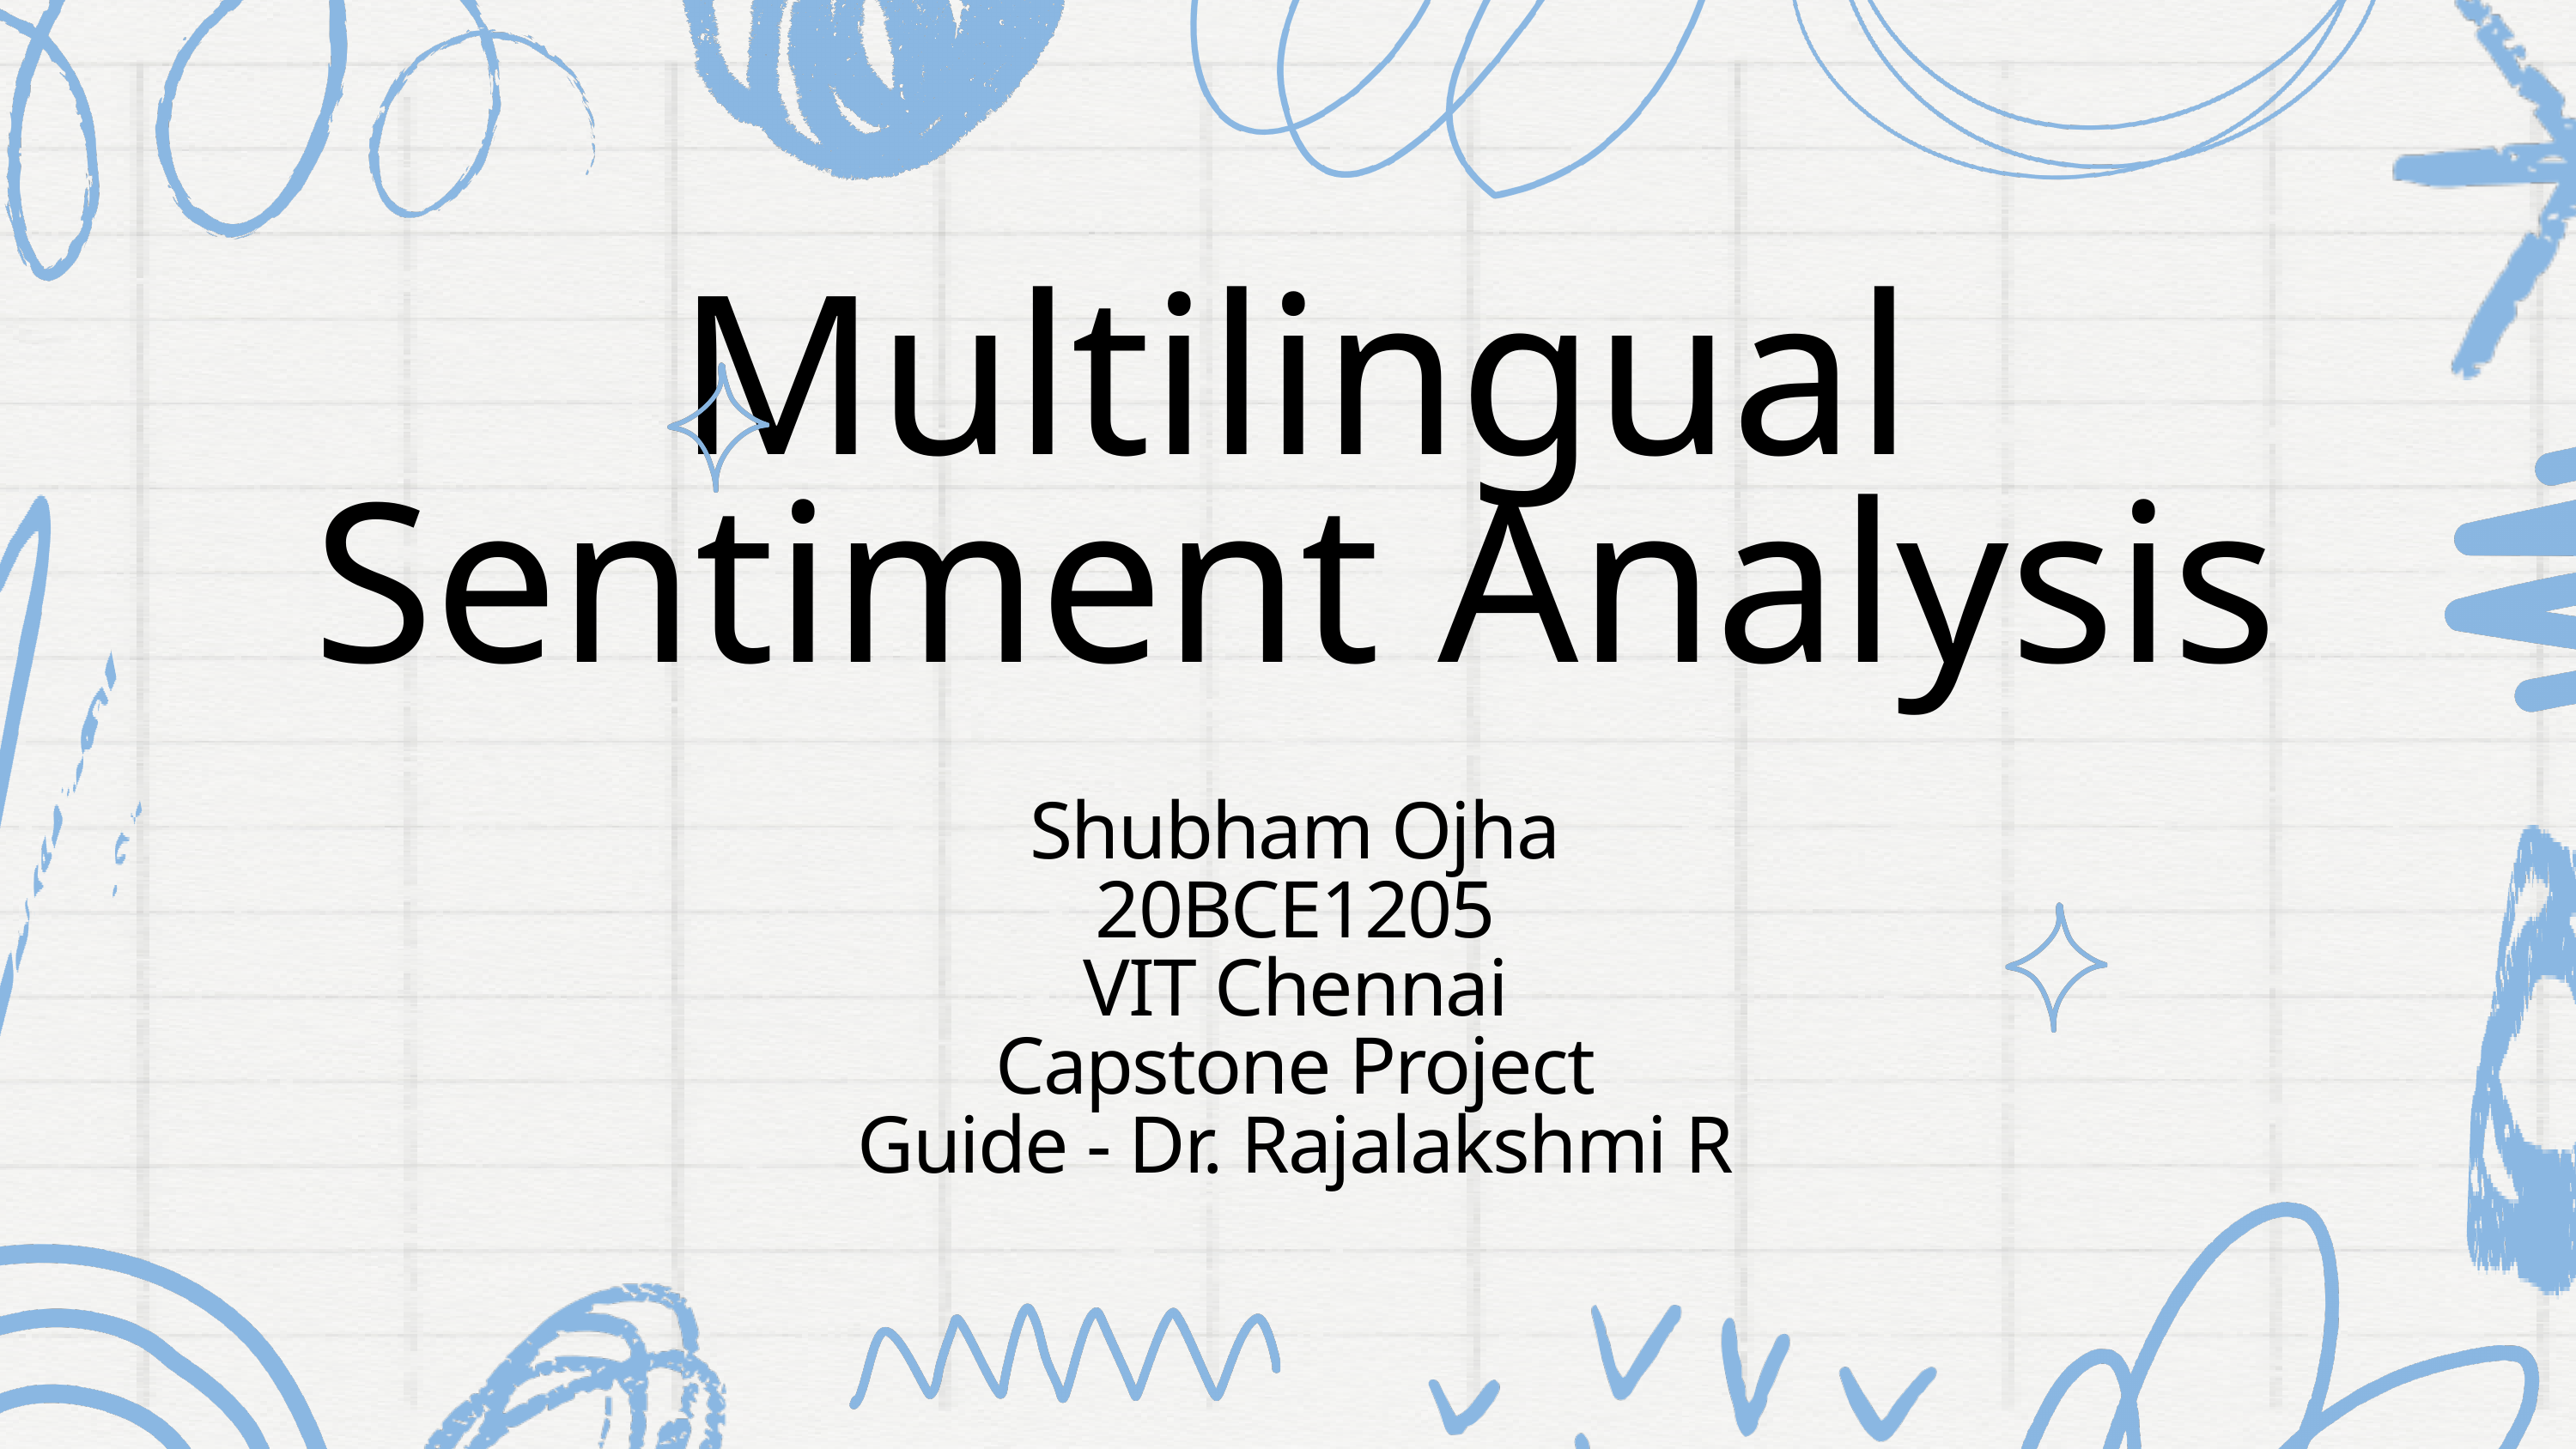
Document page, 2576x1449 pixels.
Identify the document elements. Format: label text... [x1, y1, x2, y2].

text_box Multilingual Sentiment Analysis [126, 291, 2465, 707]
text_box [0, 333, 181, 1046]
text_box [1428, 1303, 2002, 1449]
text_box [667, 362, 770, 493]
text_box Shubham Ojha 20BCE1205 VIT Chennai Capstone Project Guide - Dr. Rajalakshmi R [700, 796, 1892, 1189]
text_box [2464, 822, 2576, 1302]
text_box [0, 1213, 362, 1449]
text_box [0, 0, 596, 282]
text_box [1818, 0, 2391, 183]
text_box [361, 1280, 726, 1449]
text_box [2431, 380, 2576, 822]
text_box [2391, 0, 2576, 380]
text_box [2002, 1202, 2576, 1449]
text_box [680, 0, 1089, 183]
text_box [849, 1303, 1281, 1410]
text_box [1043, 0, 1818, 200]
text_box [2005, 902, 2108, 1033]
text_box [0, 0, 2481, 1449]
